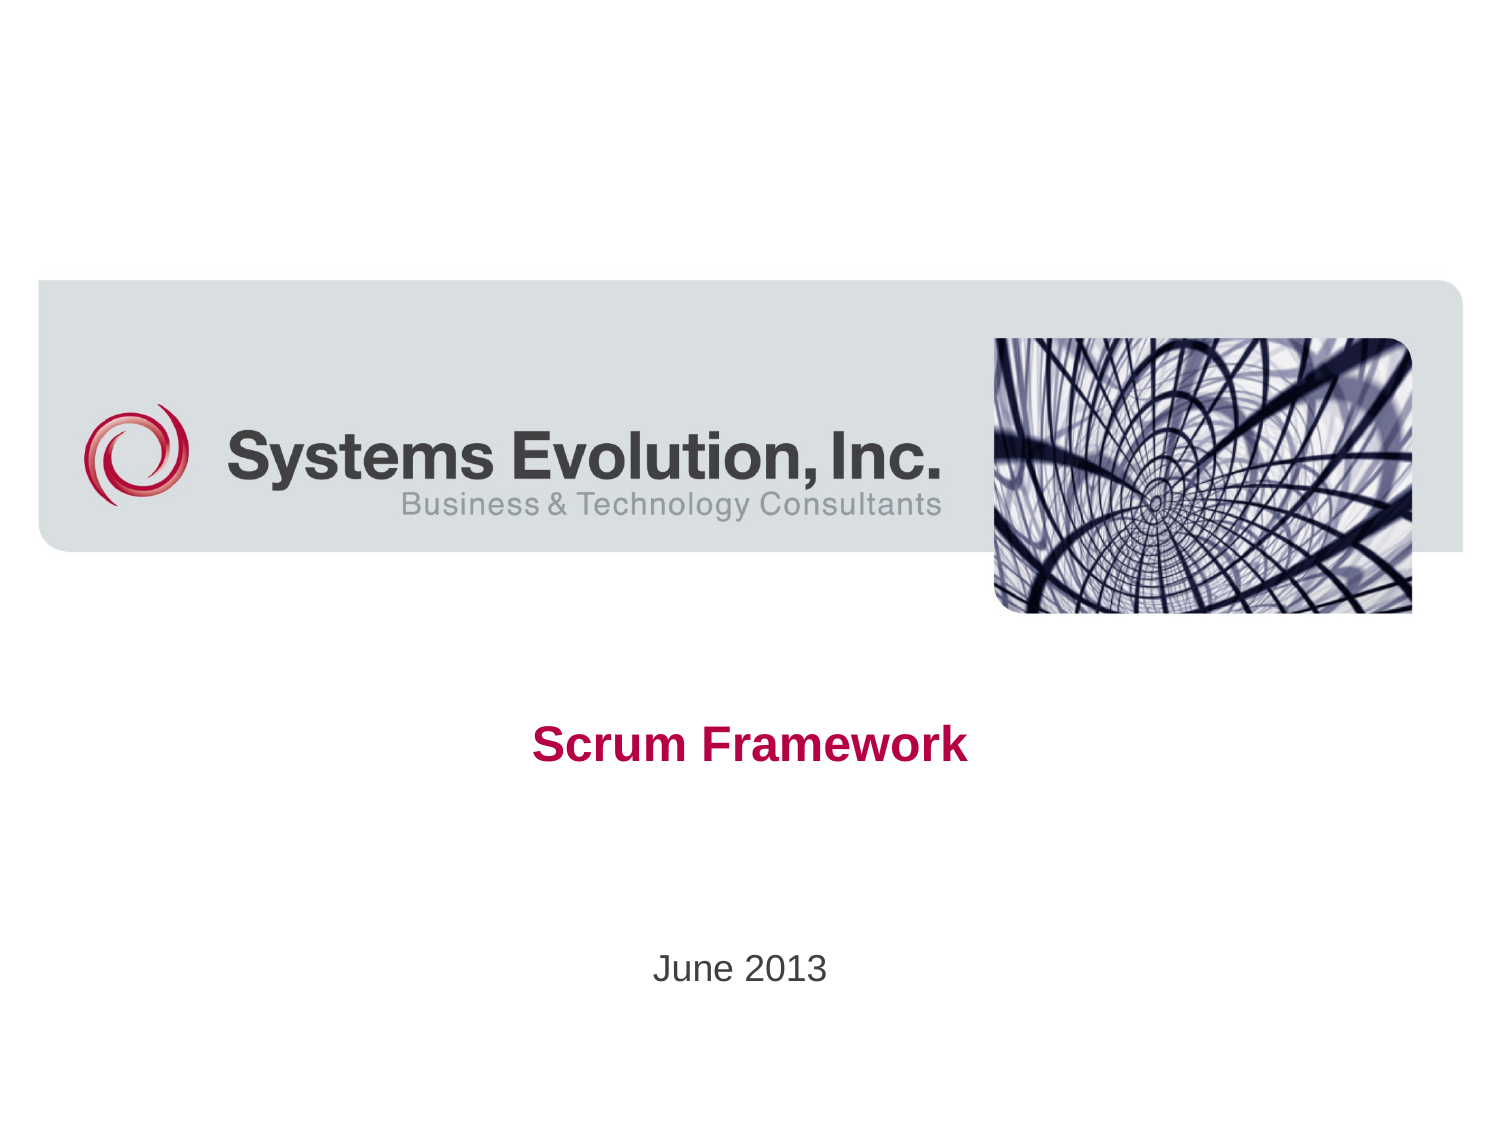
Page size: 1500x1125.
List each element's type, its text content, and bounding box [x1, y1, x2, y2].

text_box June 2013 [637, 936, 843, 997]
title Scrum Framework [112, 670, 1388, 814]
text_box [540, 930, 1014, 1006]
picture [0, 259, 1500, 635]
